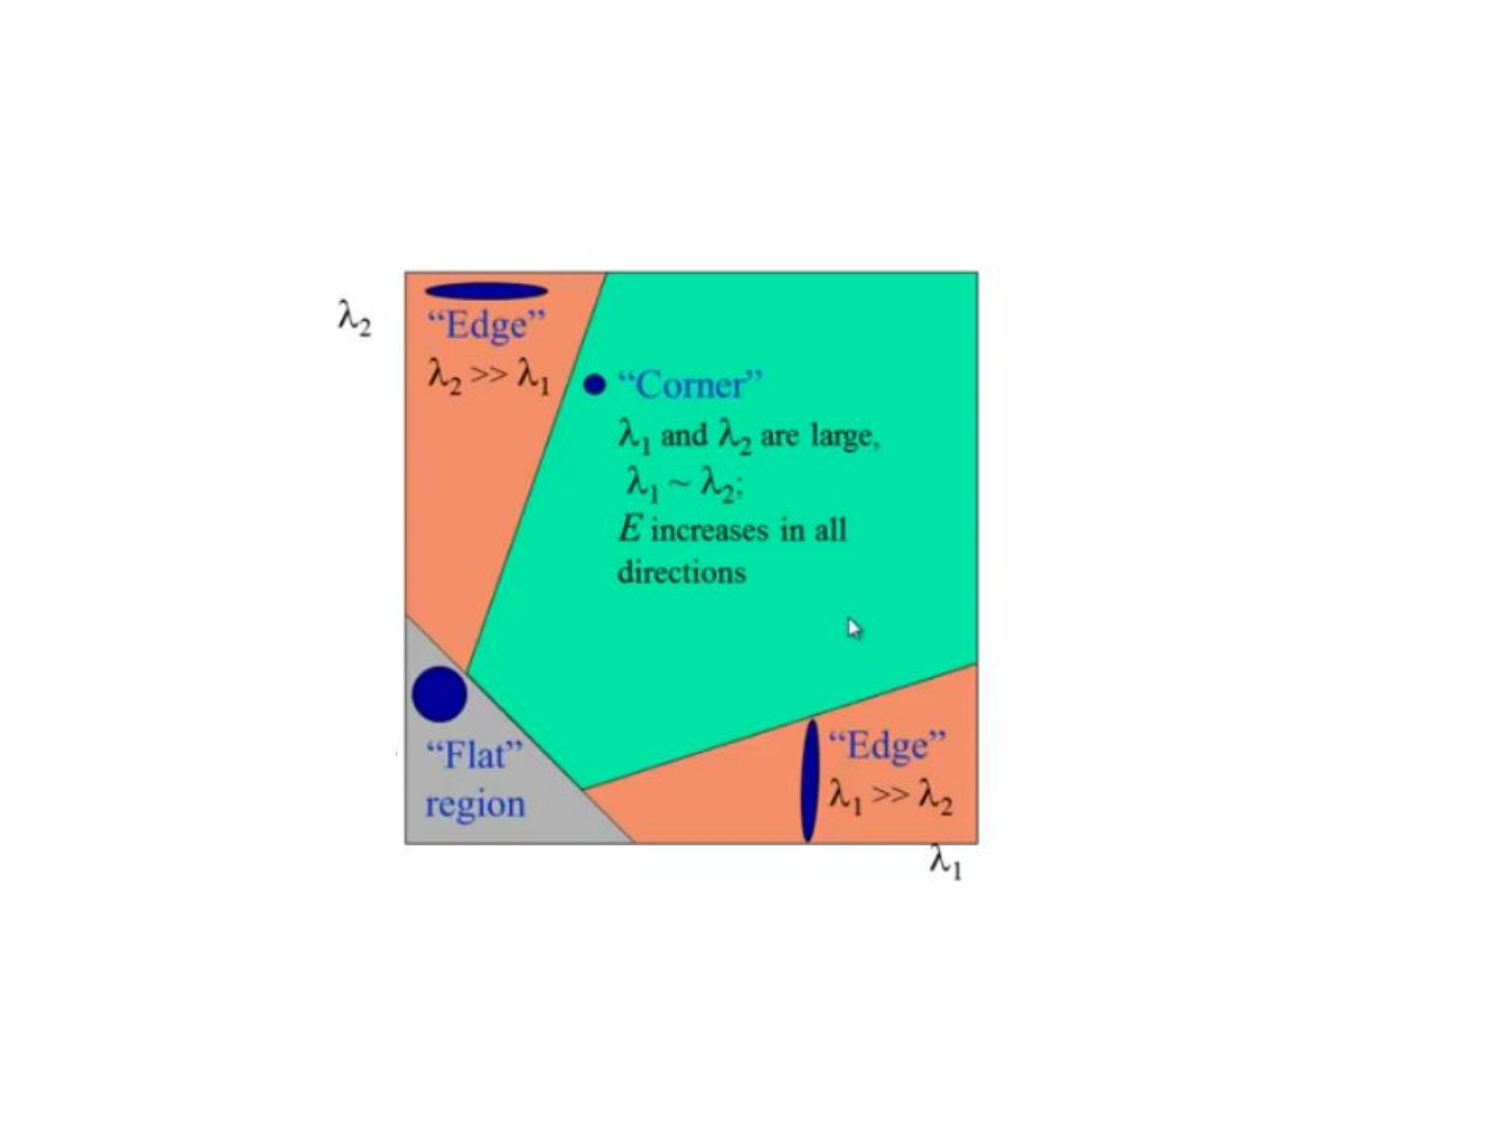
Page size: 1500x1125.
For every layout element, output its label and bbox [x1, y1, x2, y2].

picture [324, 243, 1000, 894]
